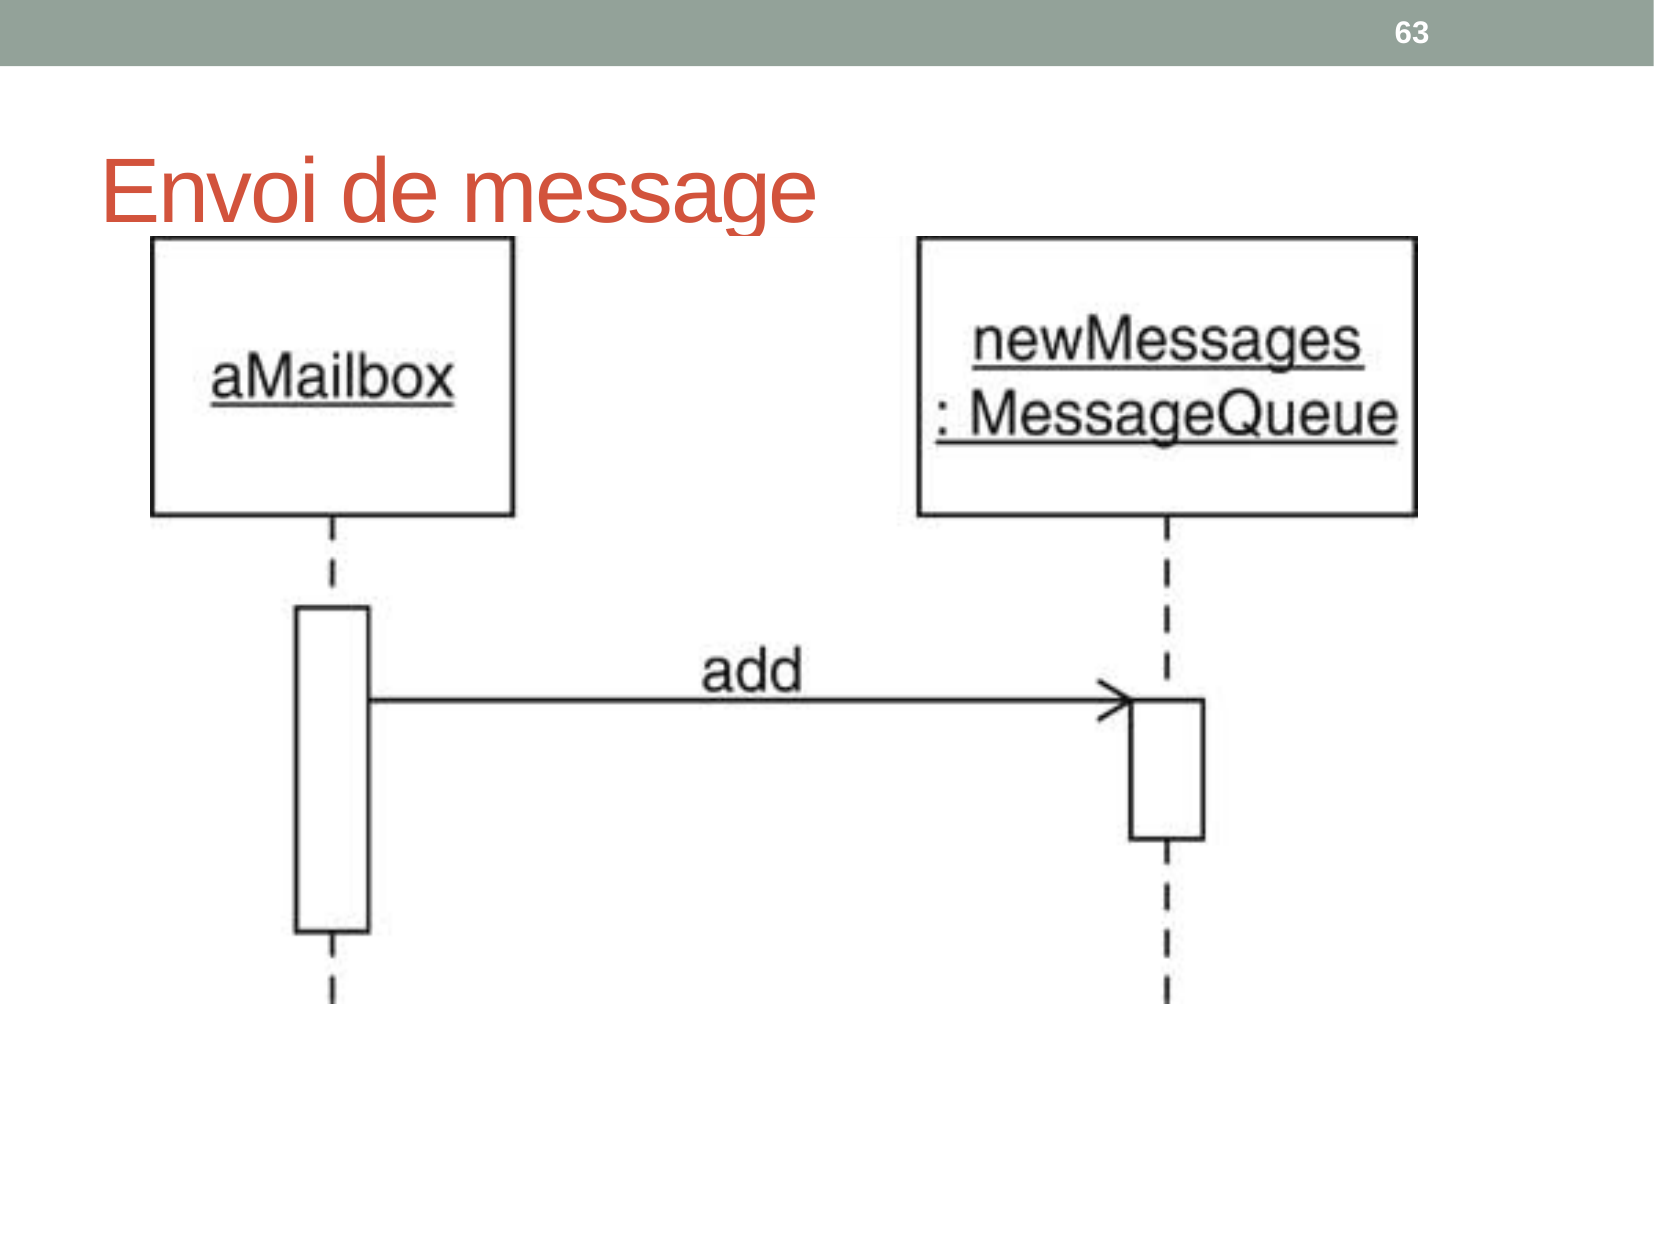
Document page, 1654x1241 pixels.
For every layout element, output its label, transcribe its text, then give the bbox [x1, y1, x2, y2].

picture [149, 235, 1418, 1005]
slide_number 63 [1378, 3, 1571, 63]
title Envoi de message [82, 96, 1571, 276]
